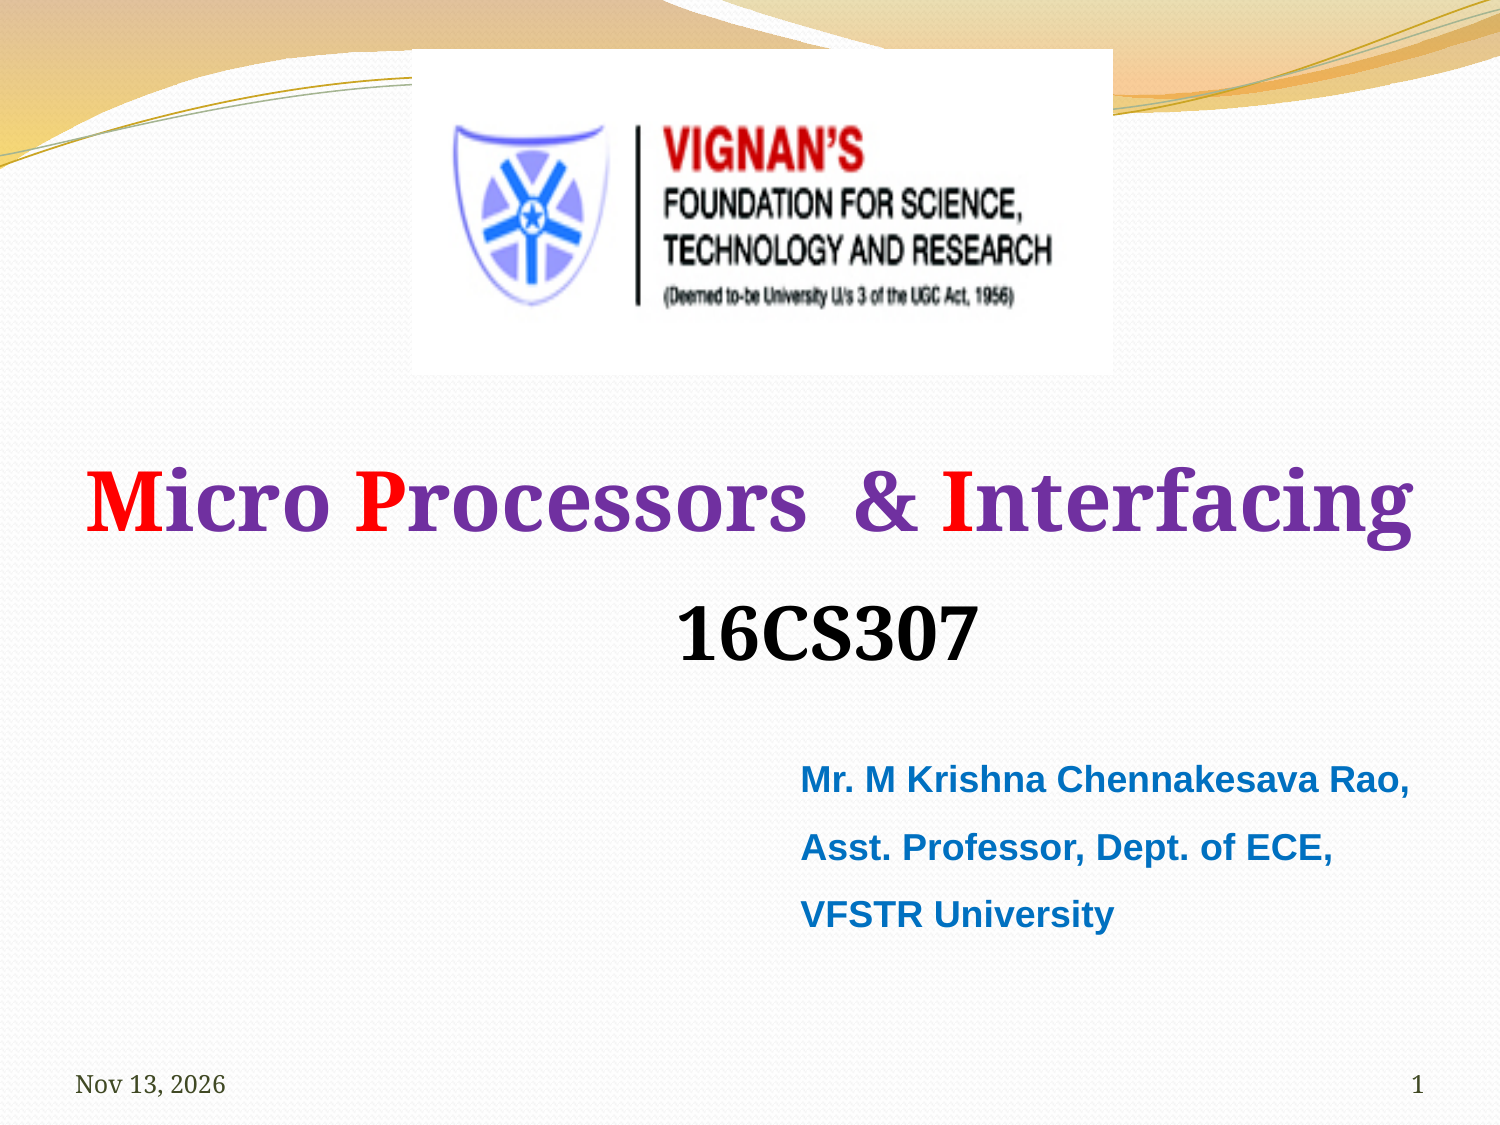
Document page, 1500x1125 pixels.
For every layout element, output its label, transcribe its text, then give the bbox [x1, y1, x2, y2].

text_box Mr. M Krishna Chennakesava Rao, Asst. Professor, Dept. of ECE, VFSTR University [785, 725, 1426, 943]
slide_number 7-Jan-19 [75, 1042, 425, 1103]
text_box 16CS307 [661, 578, 996, 683]
text_box Micro Processors & Interfacing [70, 440, 1429, 556]
picture [412, 49, 1113, 376]
slide_number 1 [1299, 1042, 1425, 1103]
